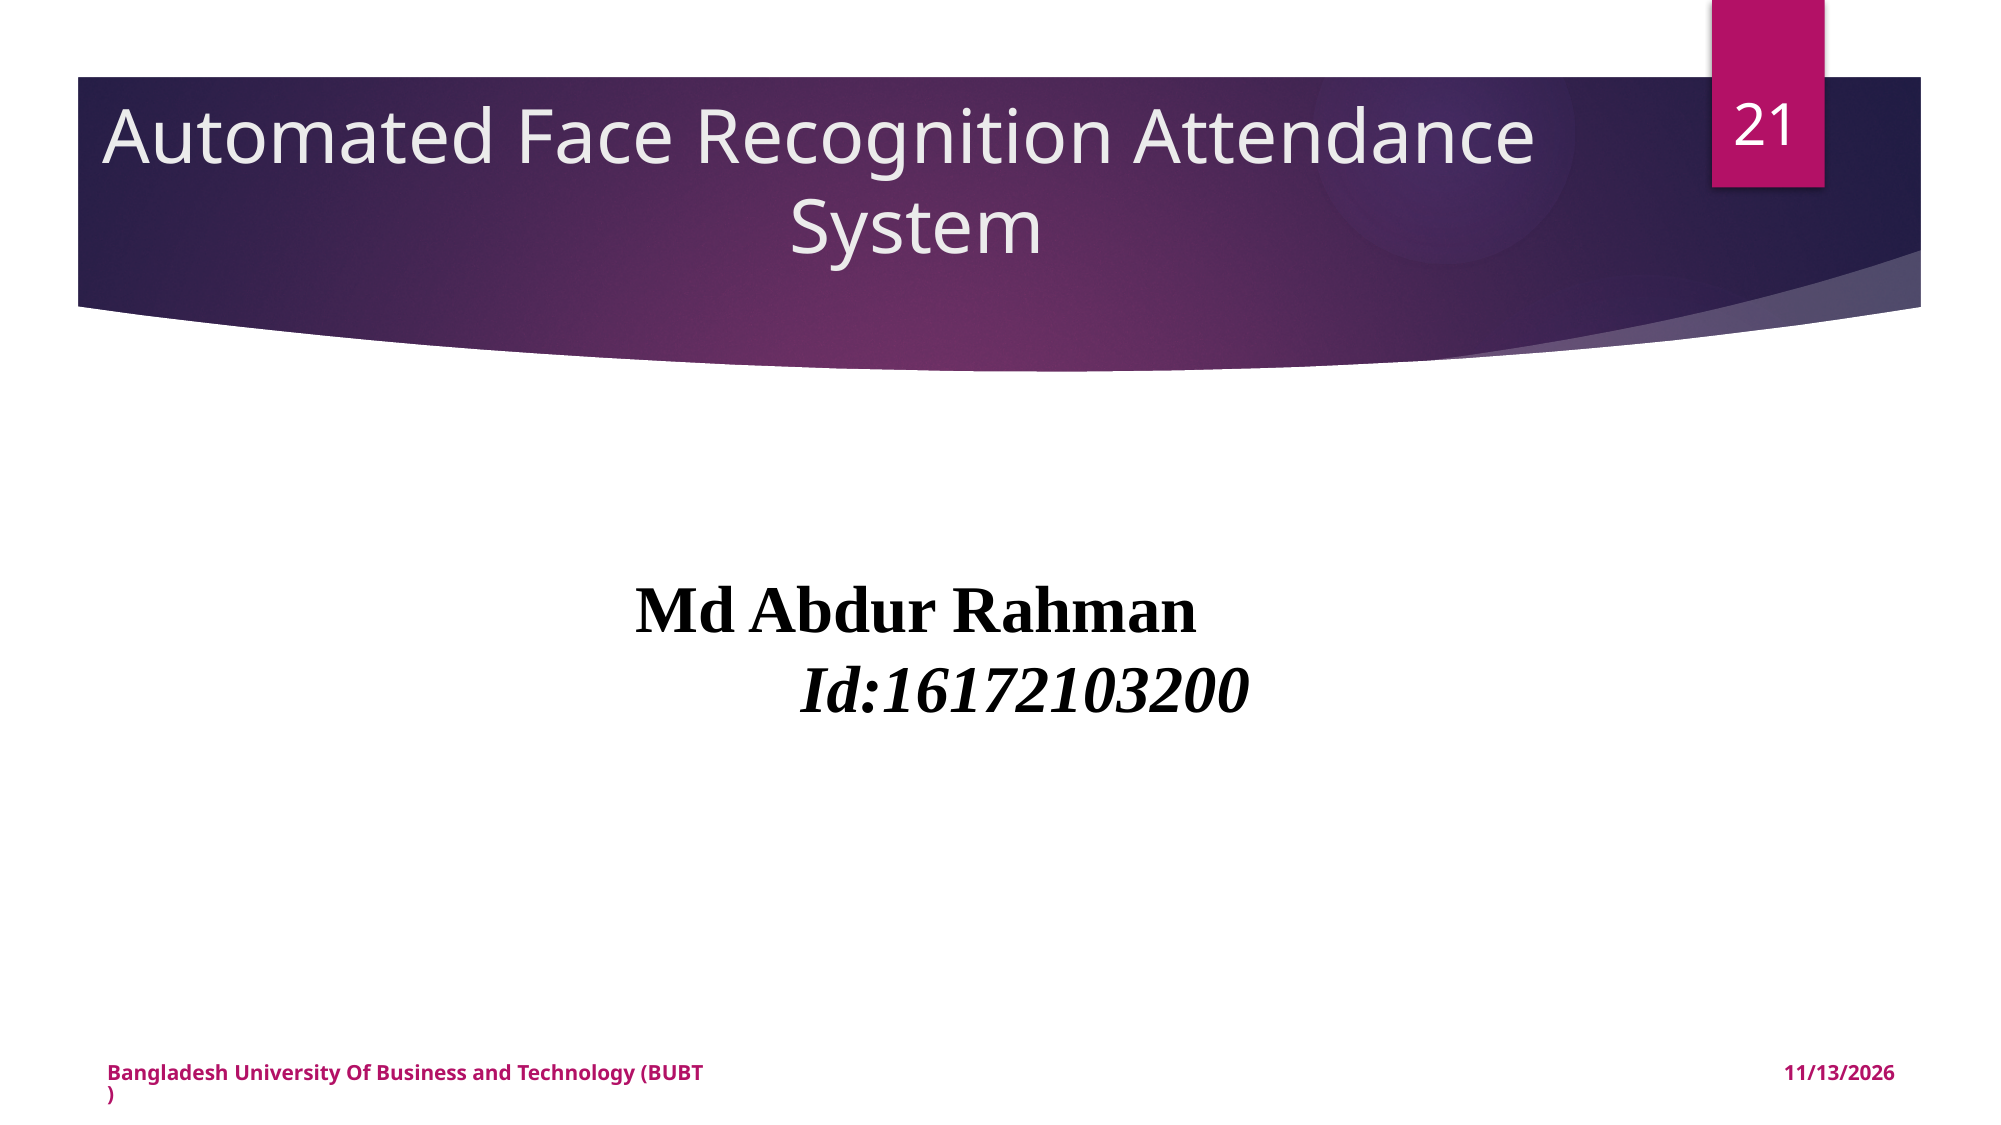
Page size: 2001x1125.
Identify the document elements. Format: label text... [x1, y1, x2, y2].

title Automated Face Recognition Attendance System [80, 76, 1716, 281]
list Md Abdur Rahman Id:16172103200 [434, 457, 1634, 1000]
footer Bangladesh University Of Business and Technology (BUBT) [92, 1048, 726, 1099]
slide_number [1747, 1048, 1911, 1099]
slide_number 21 [1698, 48, 1836, 175]
